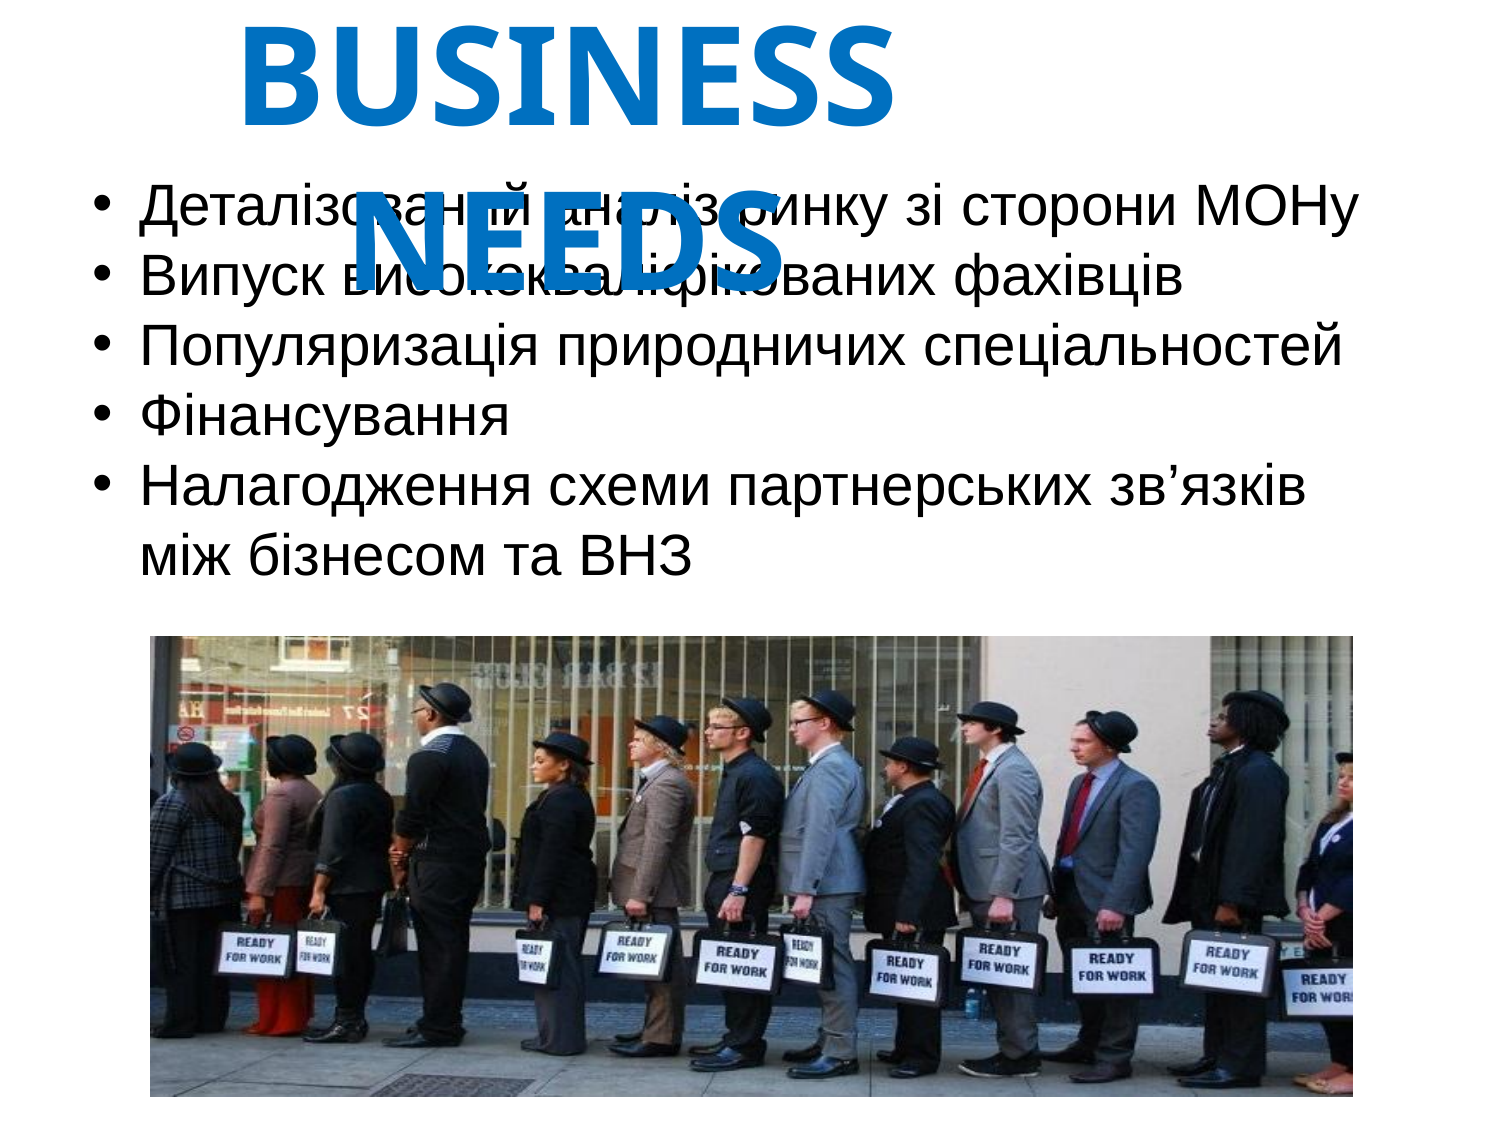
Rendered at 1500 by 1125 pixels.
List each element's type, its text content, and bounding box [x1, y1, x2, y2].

text_box Деталізований аналіз ринку зі сторони МОНу Випуск висококваліфікованих фахівців Популяризація природничих спеціальностей Фінансування Налагодження схеми партнерських зв’язків між бізнесом та ВНЗ [77, 159, 1427, 600]
text_box BUSINESS NEEDS [0, 0, 1135, 163]
picture [149, 635, 1353, 1098]
